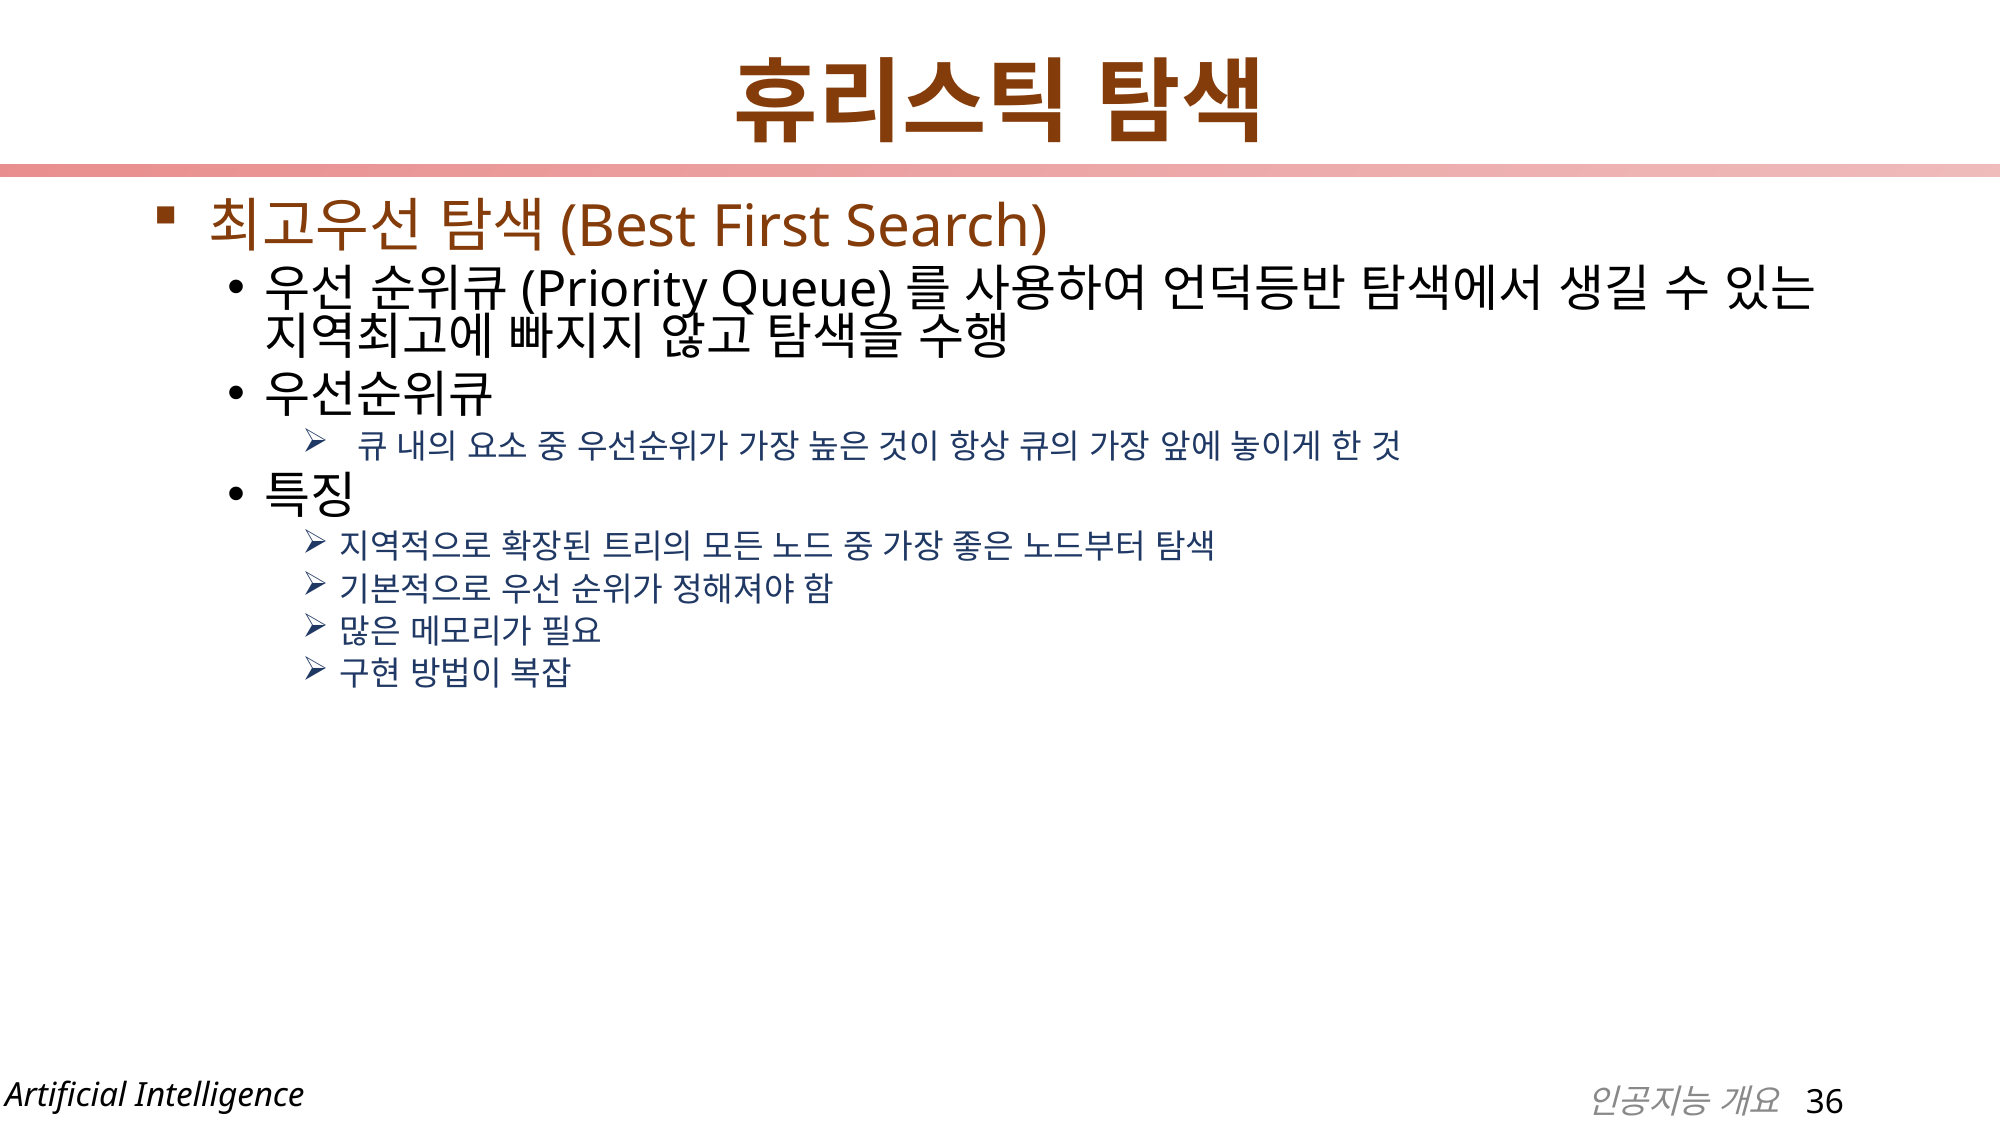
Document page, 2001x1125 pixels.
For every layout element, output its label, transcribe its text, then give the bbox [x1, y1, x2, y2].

title 휴리스틱 탐색 [137, 59, 1863, 151]
list 최고우선 탐색(Best First Search) 우선 순위큐(Priority Queue)를 사용하여 언덕등반 탐색에서 생길 수 있는 지역최고에 빠지지 않고 탐색을 수행 우선순위큐 큐 내의 요소 중 우선순위가 가장 높은 것이 항상 큐의 가장 앞에 놓이게 한 것 특징 지역적으로 확장된 트리의 모든 노드 중 가장 좋은 노드부터 탐색 기본적으로 우선 순위가 정해져야 함 많은 메모리가 필요 구현 방법이 복잡 [137, 194, 1863, 1070]
